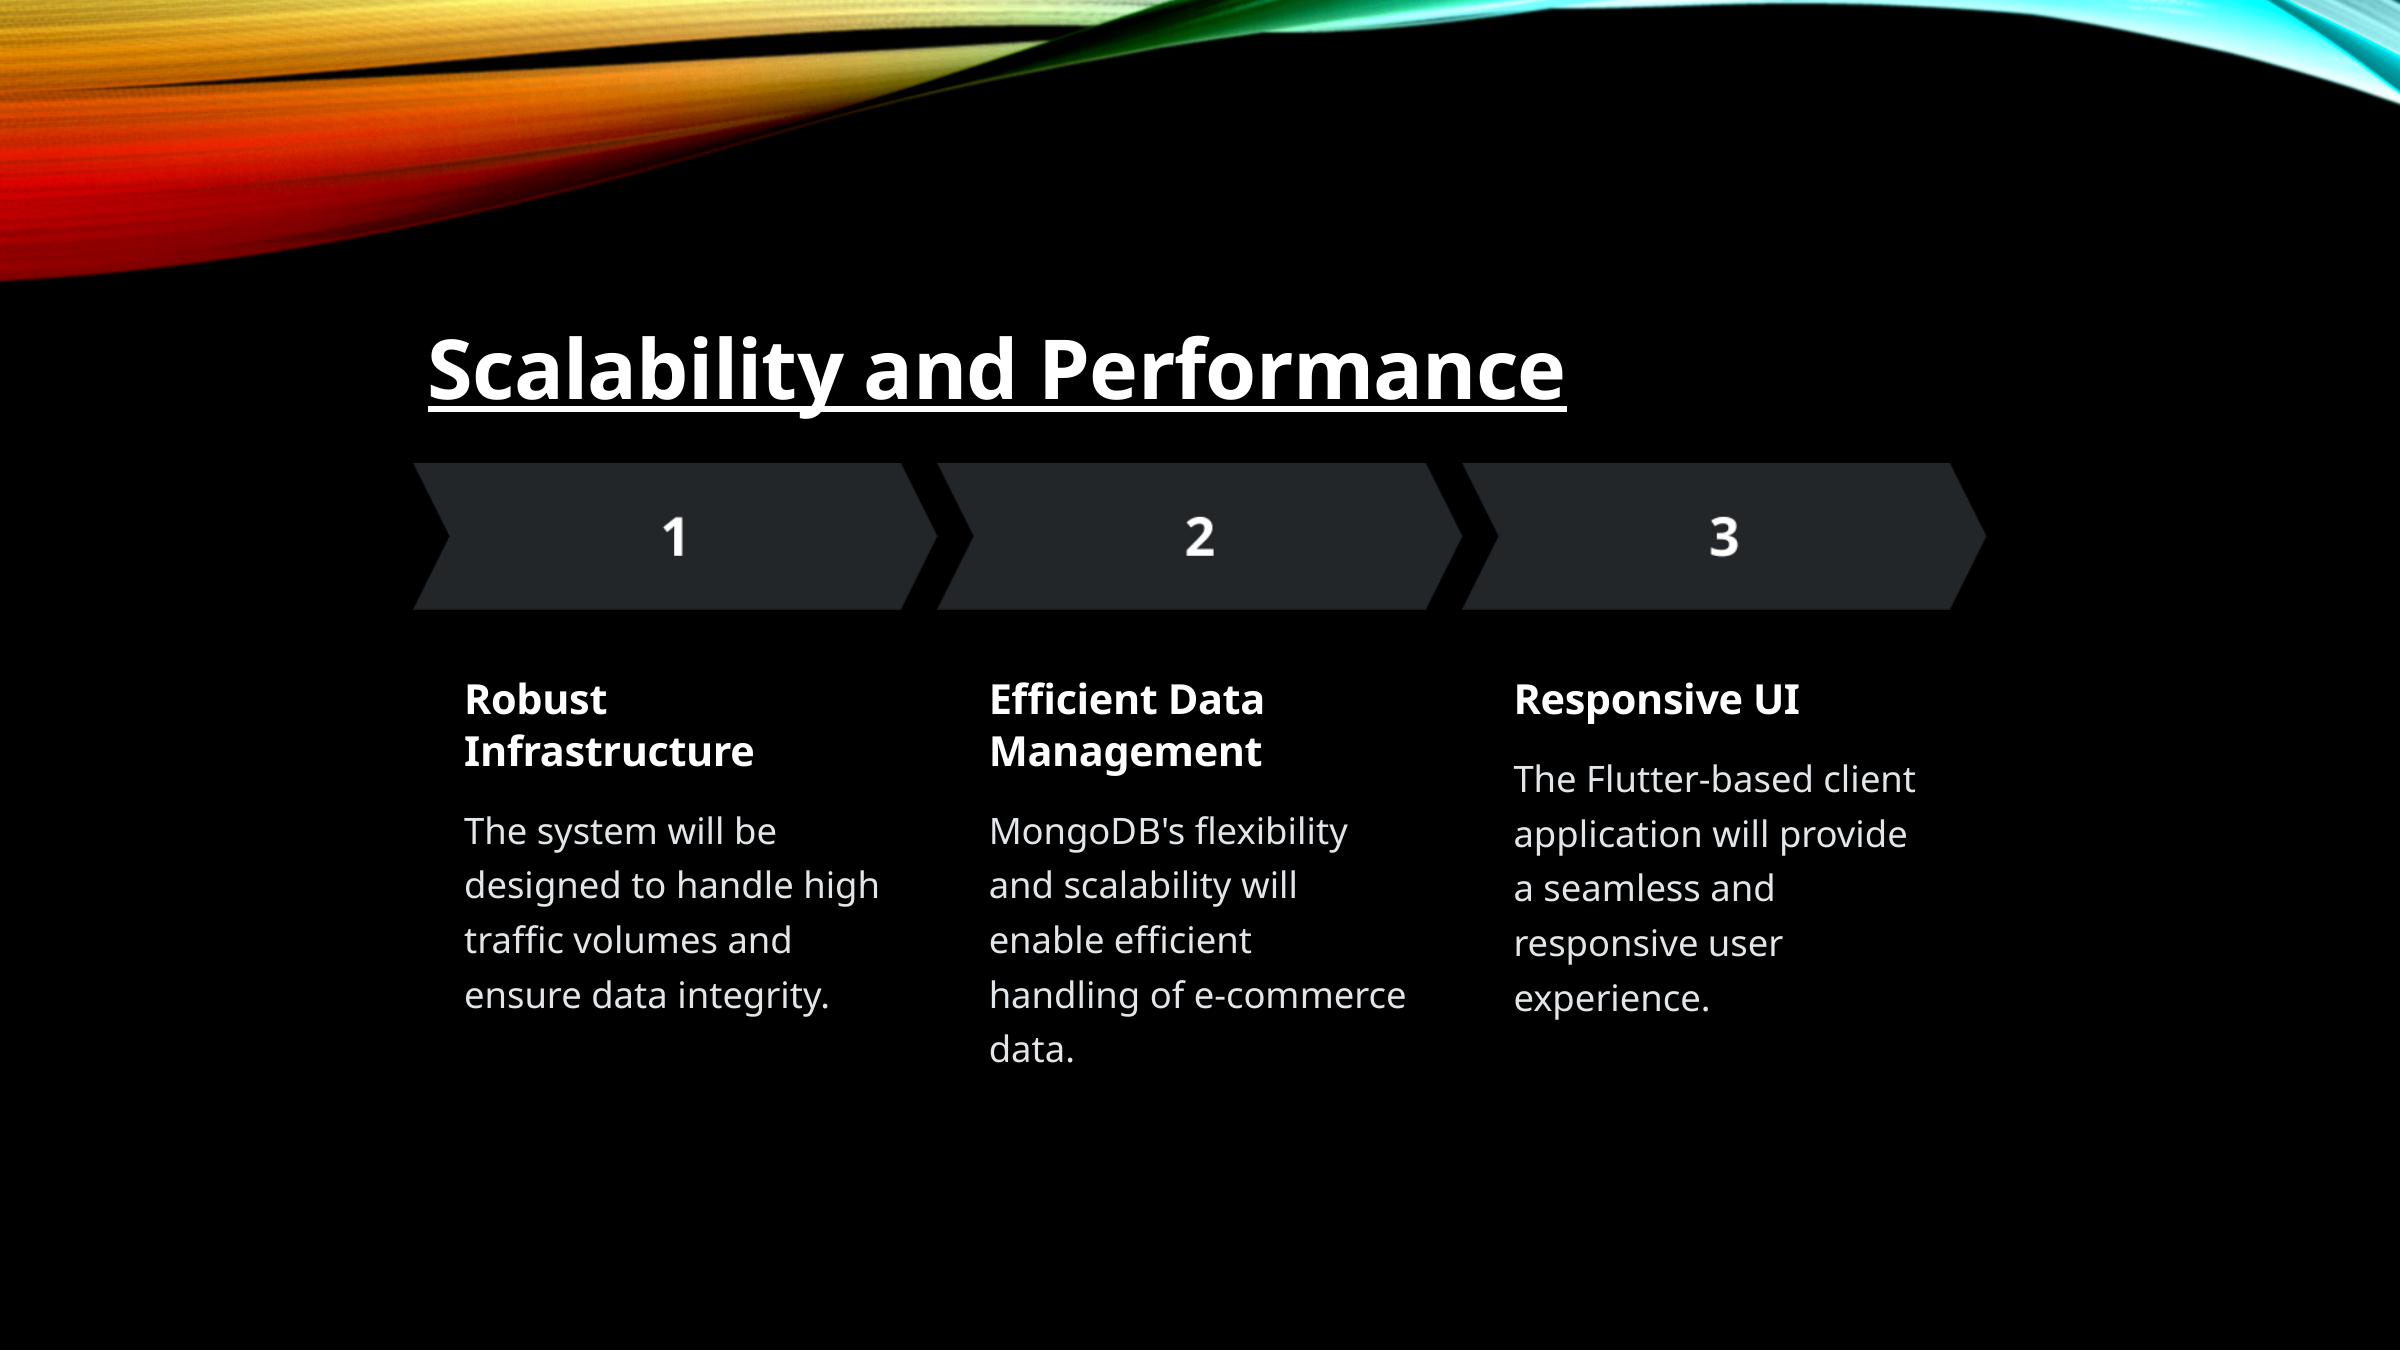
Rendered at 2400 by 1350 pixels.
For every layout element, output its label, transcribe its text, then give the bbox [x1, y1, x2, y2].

picture [412, 463, 1988, 610]
text_box Responsive UI [1498, 664, 1913, 716]
text_box The system will be designed to handle high traffic volumes and ensure data integrity. [449, 789, 902, 1009]
text_box MongoDB's flexibility and scalability will enable efficient handling of e-commerce data. [974, 789, 1426, 1009]
text_box Efficient Data Management [974, 664, 1426, 768]
picture [0, 0, 2400, 284]
text_box The Flutter-based client application will provide a seamless and responsive user experience. [1498, 737, 1951, 957]
text_box Robust Infrastructure [449, 664, 902, 768]
text_box Scalability and Performance [412, 305, 1615, 409]
